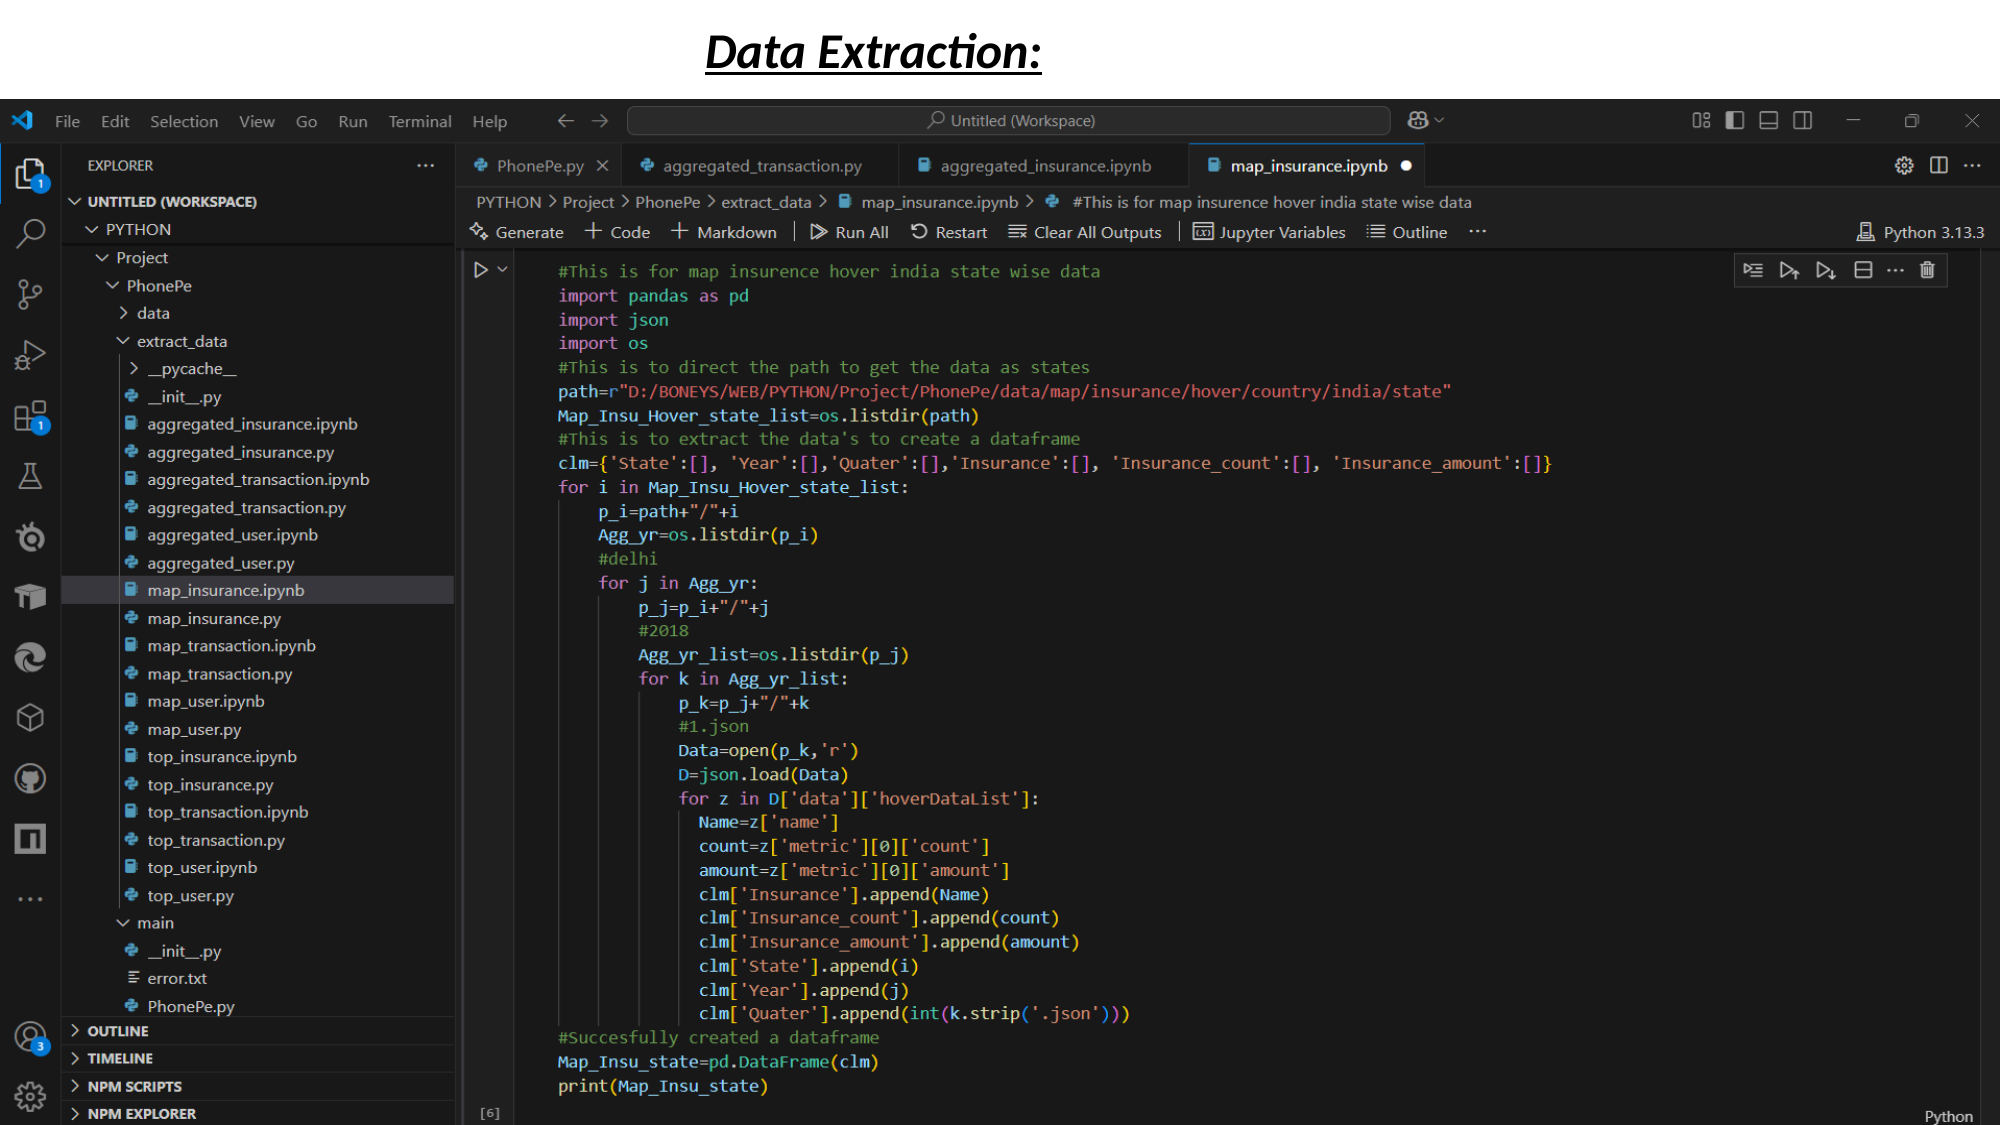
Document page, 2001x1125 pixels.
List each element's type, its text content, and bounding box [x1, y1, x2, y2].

text_box Data Extraction: [690, 11, 1058, 87]
picture [0, 99, 2000, 1125]
